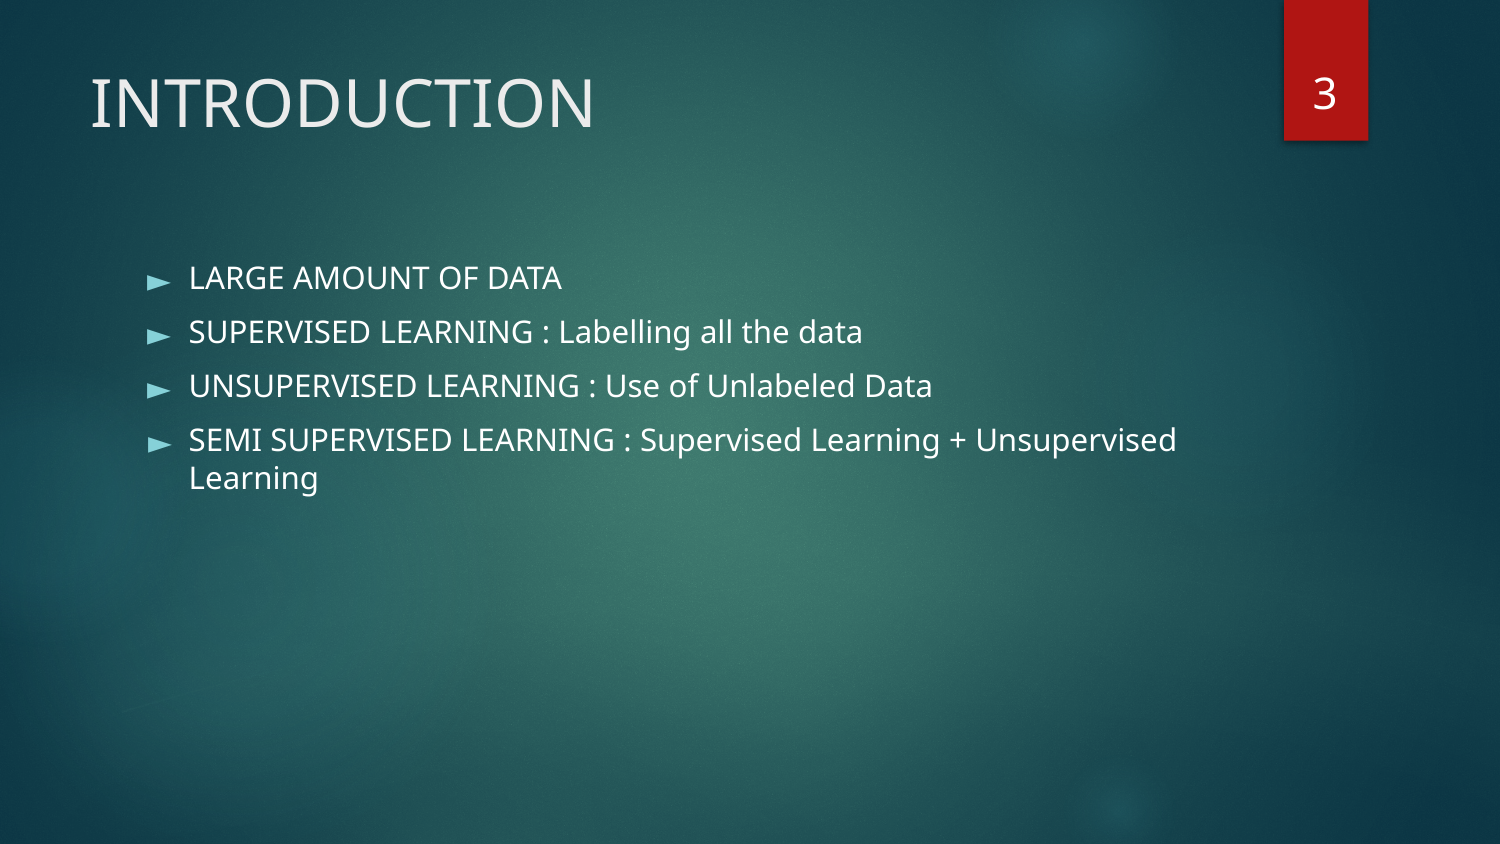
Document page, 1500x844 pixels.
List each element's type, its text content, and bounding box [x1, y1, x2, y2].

title INTRODUCTION [79, 55, 1237, 228]
list LARGE AMOUNT OF DATA SUPERVISED LEARNING : Labelling all the data UNSUPERVISED LEARNING : Use of Unlabeled Data SEMI SUPERVISED LEARNING : Supervised Learning + Unsupervised Learning [135, 252, 1237, 769]
slide_number ‹#› [1273, 36, 1377, 131]
picture [0, 0, 1500, 844]
